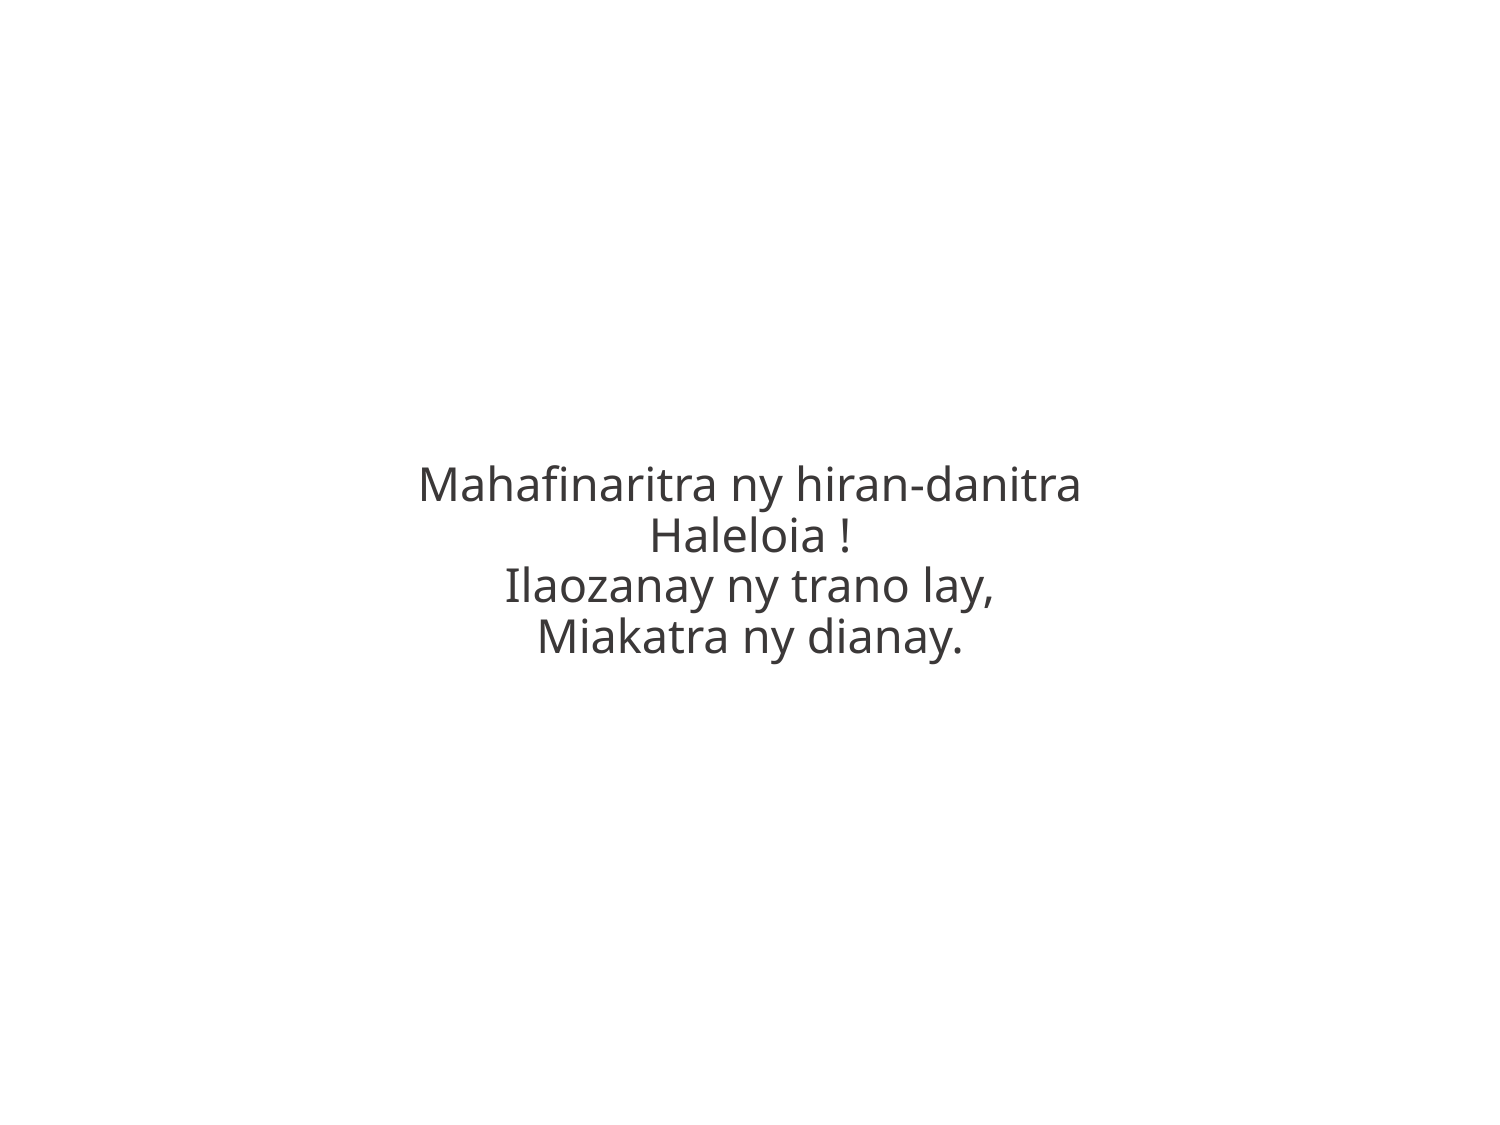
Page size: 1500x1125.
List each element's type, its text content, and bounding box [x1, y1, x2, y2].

title Mahafinaritra ny hiran-danitra Haleloia ! Ilaozanay ny trano lay, Miakatra ny dianay. [23, 453, 1477, 672]
